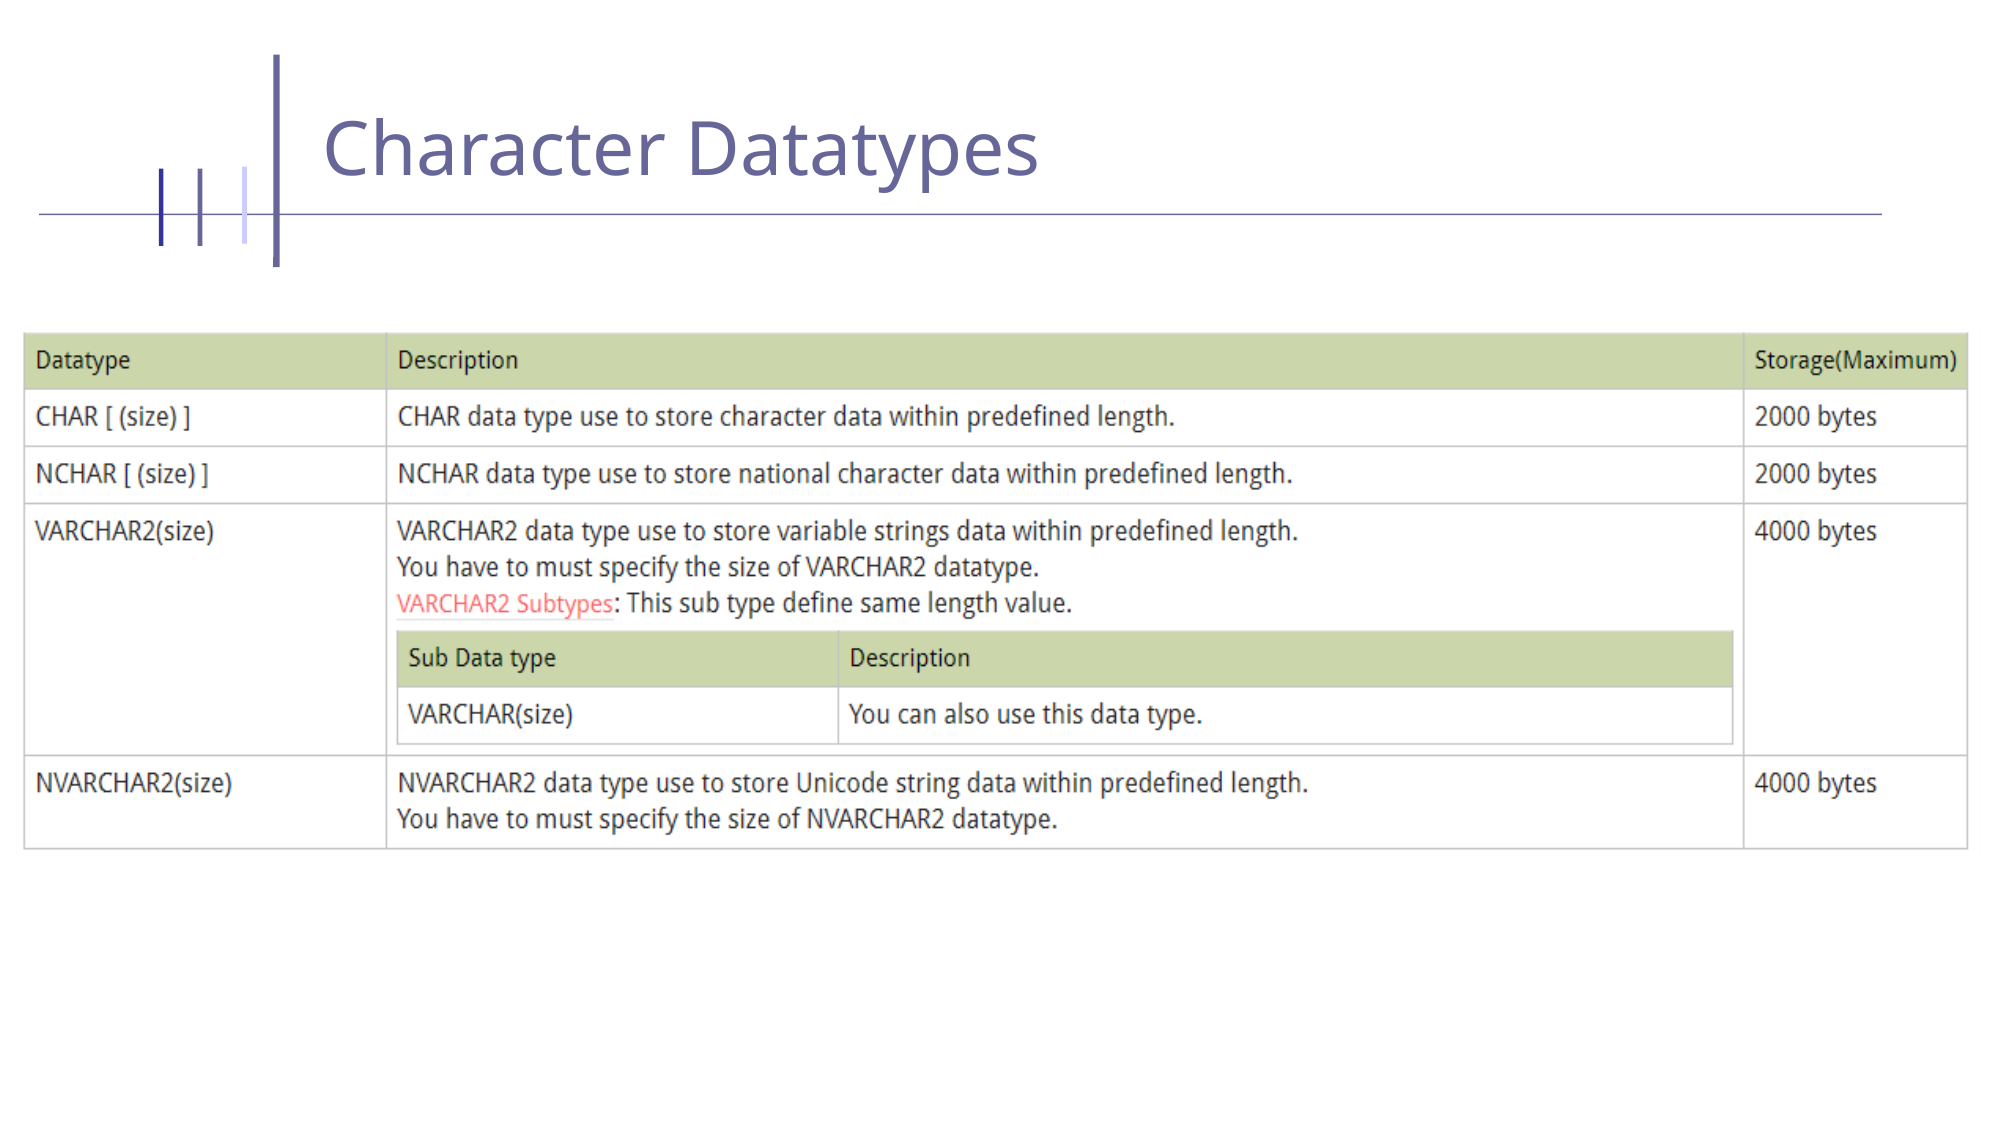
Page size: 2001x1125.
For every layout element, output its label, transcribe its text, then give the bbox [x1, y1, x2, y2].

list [18, 322, 1982, 858]
title Character Datatypes [307, 41, 1942, 251]
